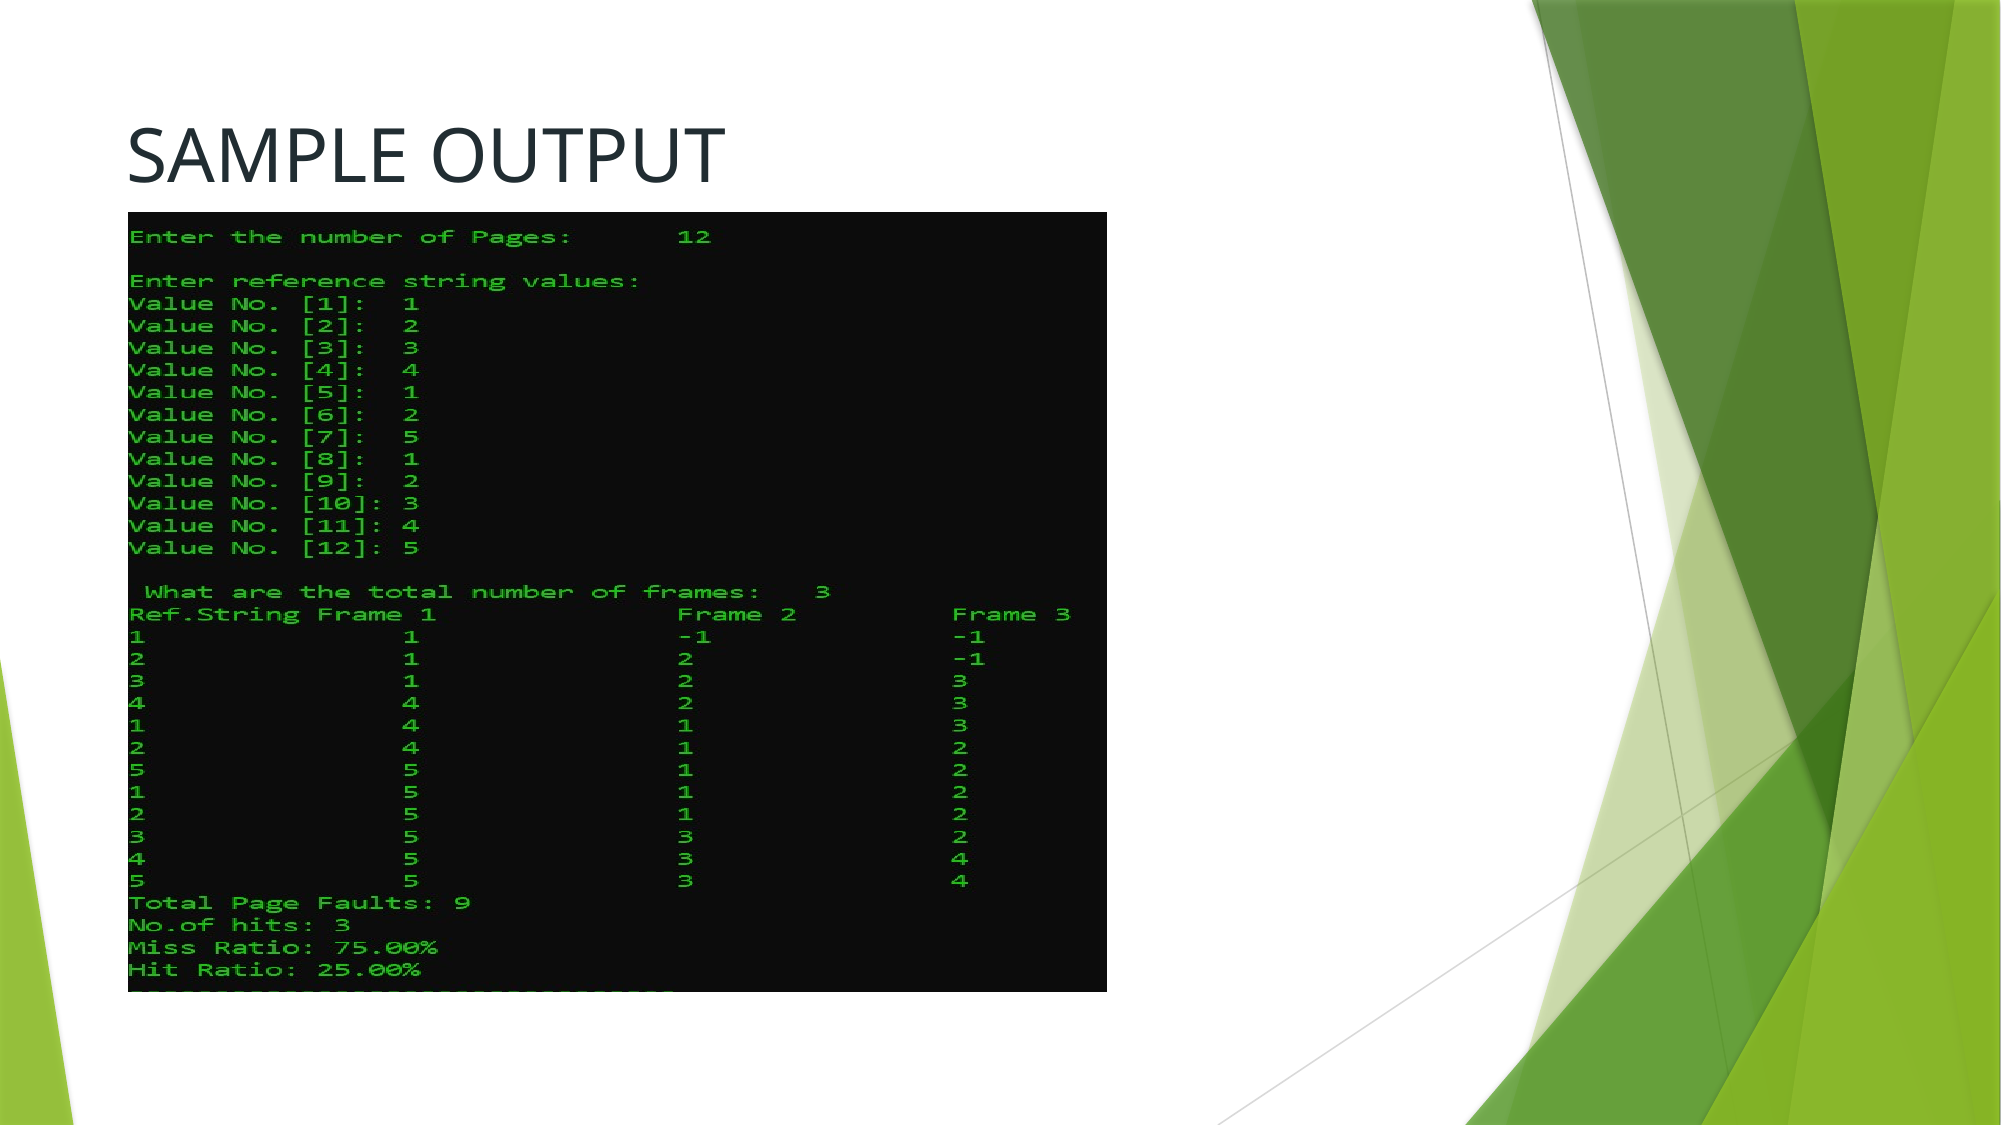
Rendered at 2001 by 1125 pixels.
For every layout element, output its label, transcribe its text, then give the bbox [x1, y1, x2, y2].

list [128, 211, 1107, 992]
title SAMPLE OUTPUT [111, 99, 1522, 240]
